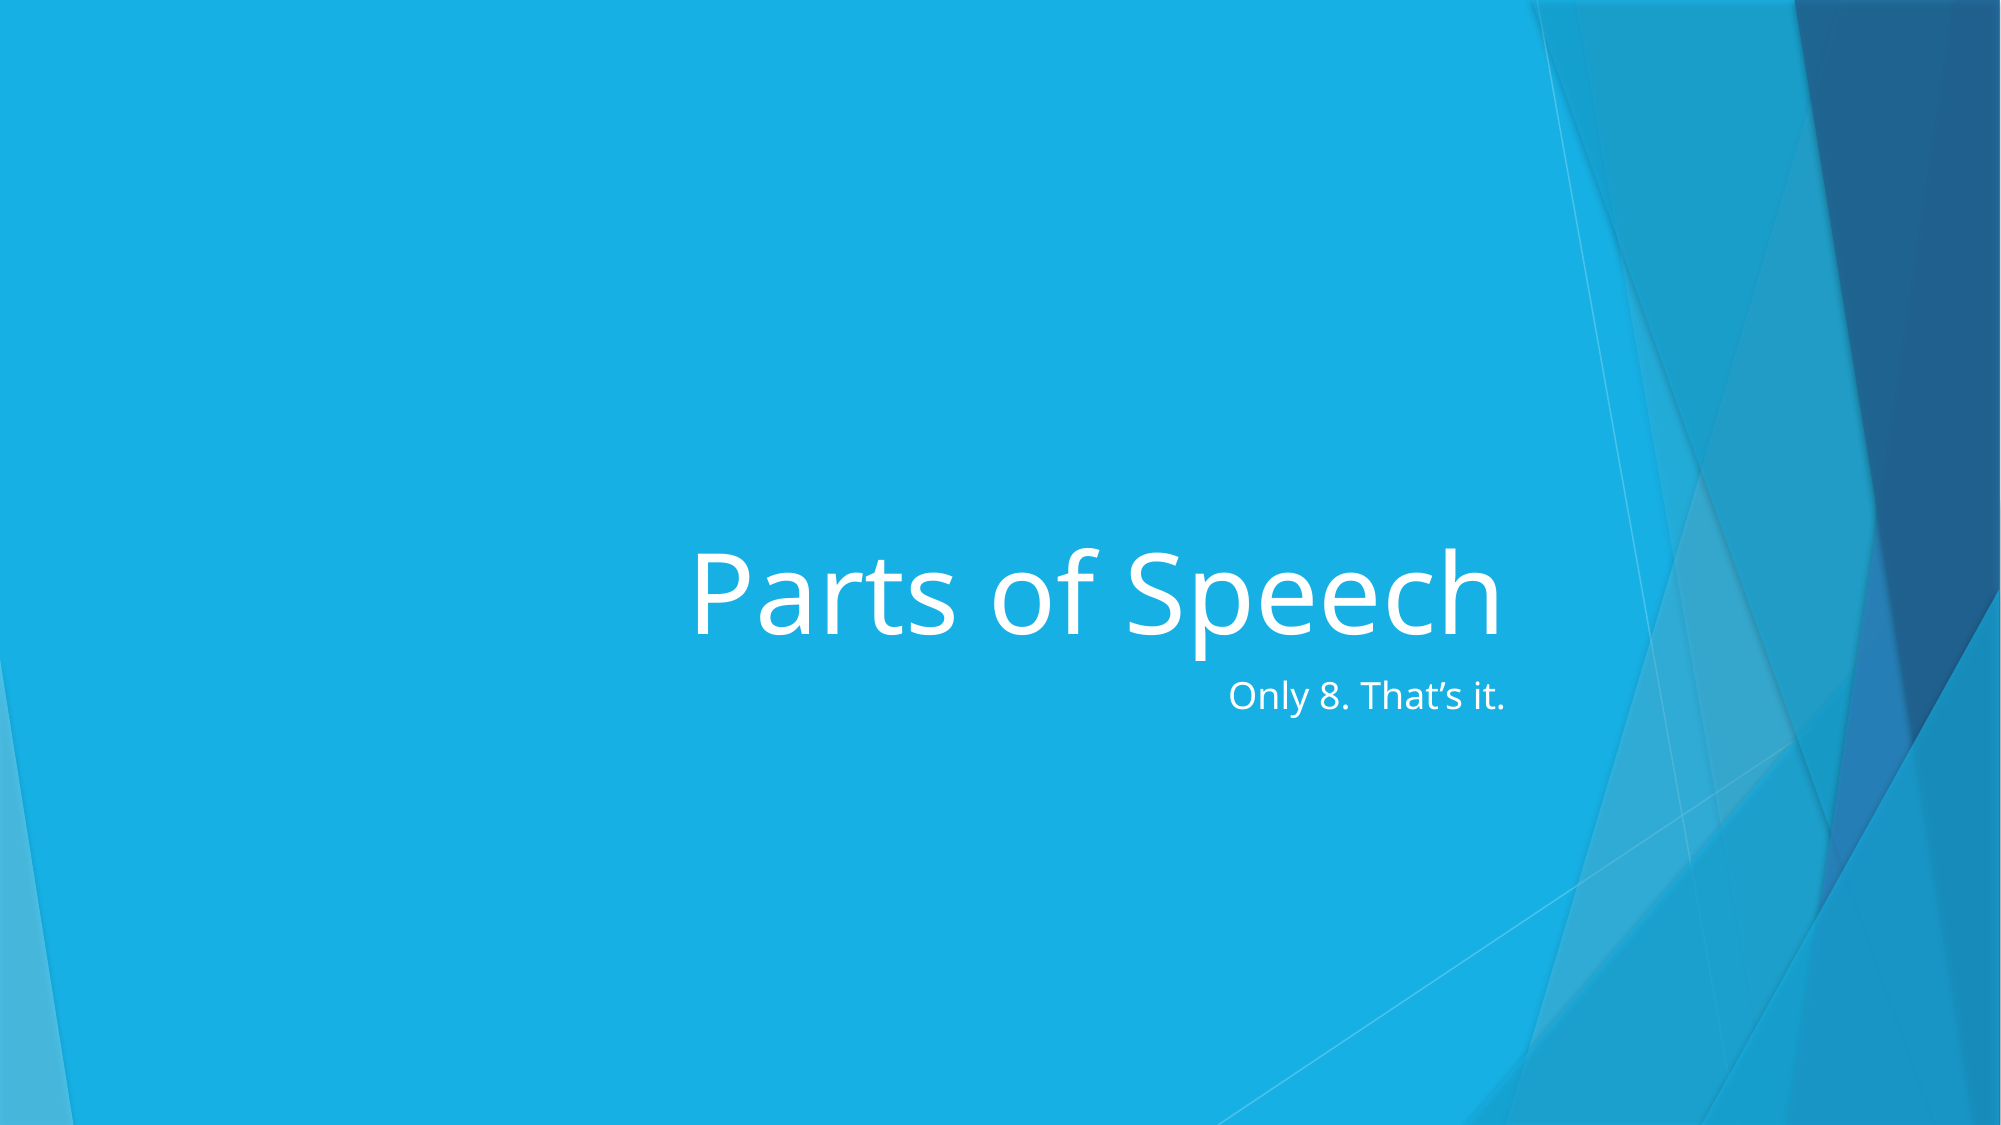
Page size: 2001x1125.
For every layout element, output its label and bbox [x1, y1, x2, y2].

text_box [0, 0, 2000, 1125]
